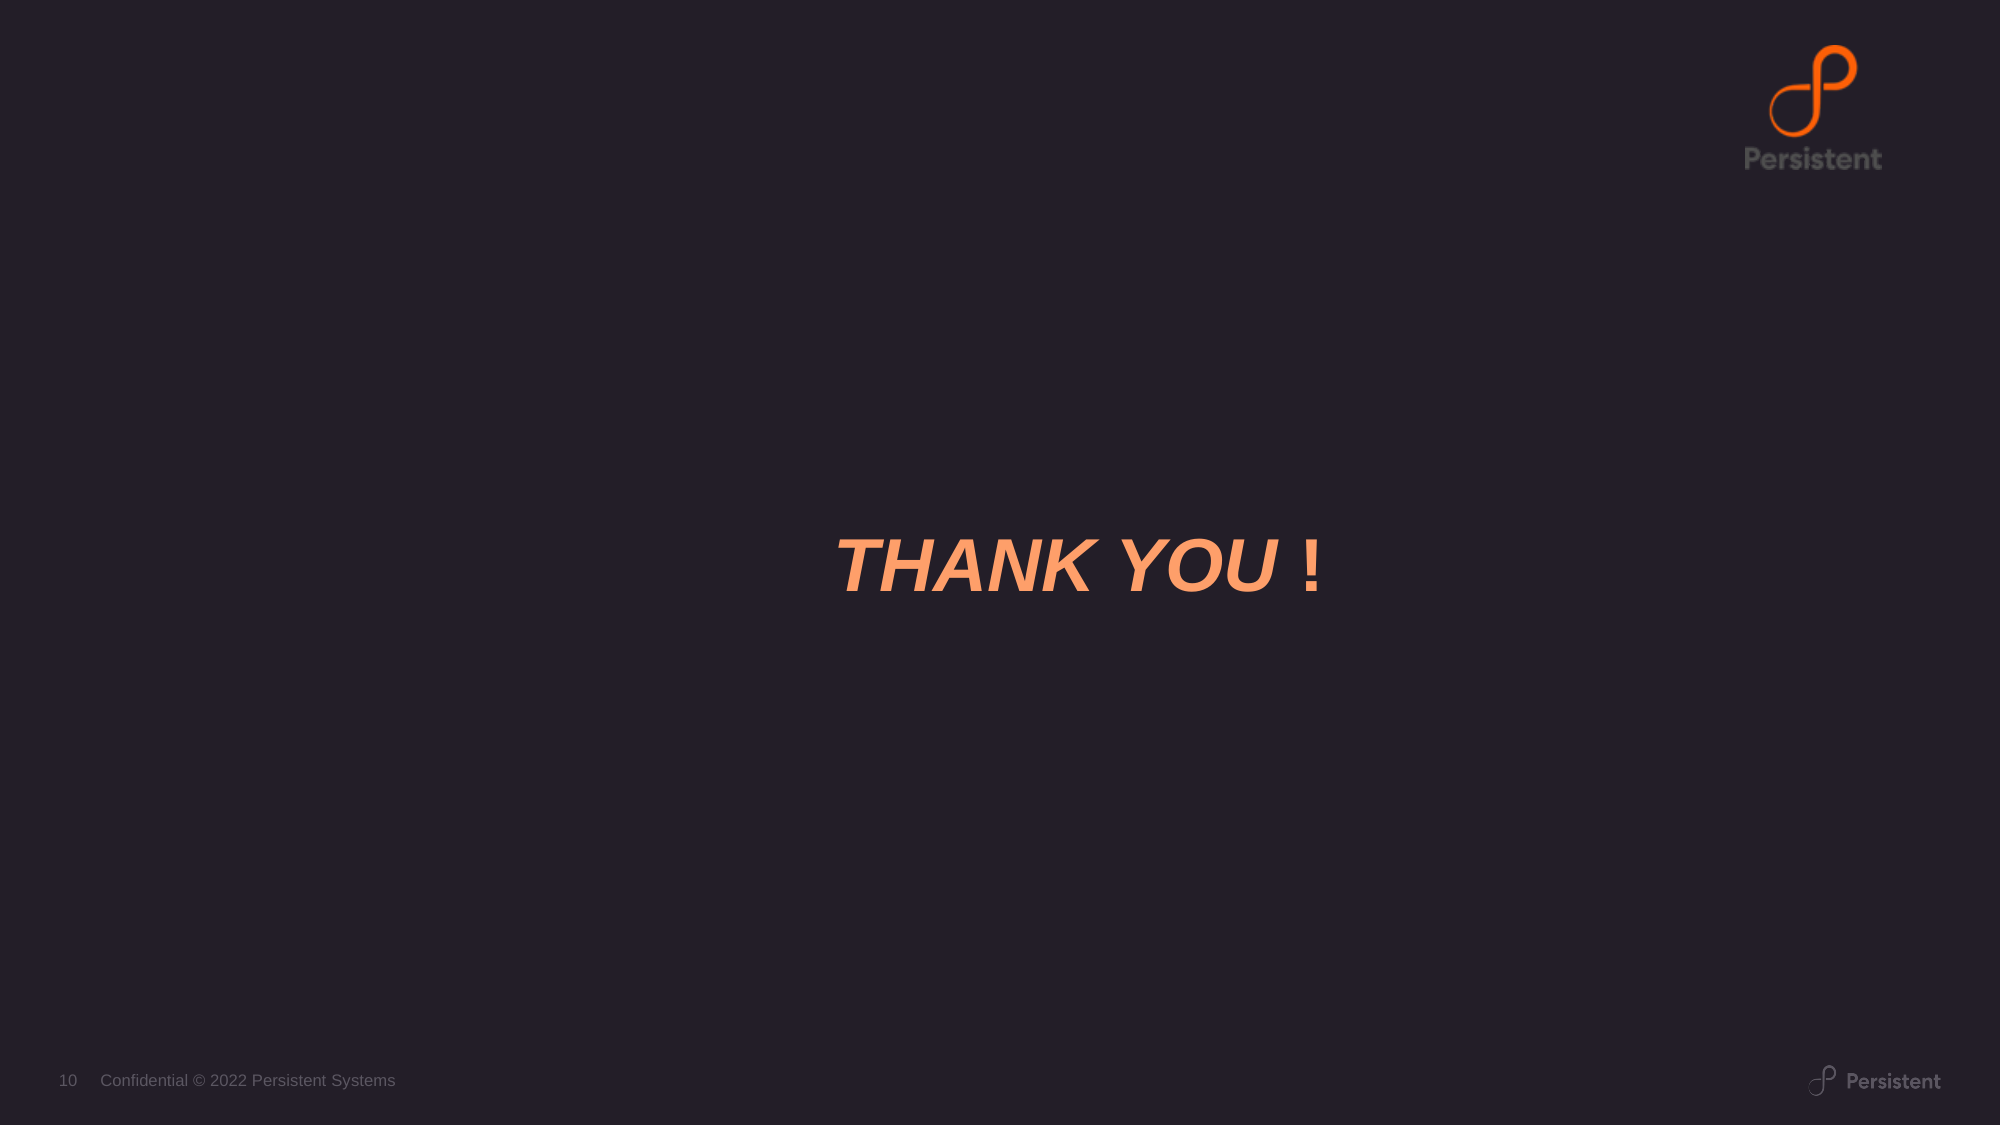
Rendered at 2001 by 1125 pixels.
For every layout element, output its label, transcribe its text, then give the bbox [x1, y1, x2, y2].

text_box THANK YOU ! [318, 508, 1840, 704]
picture [1808, 1065, 1941, 1096]
picture [1745, 45, 1882, 171]
slide_number 10 [59, 1034, 80, 1125]
